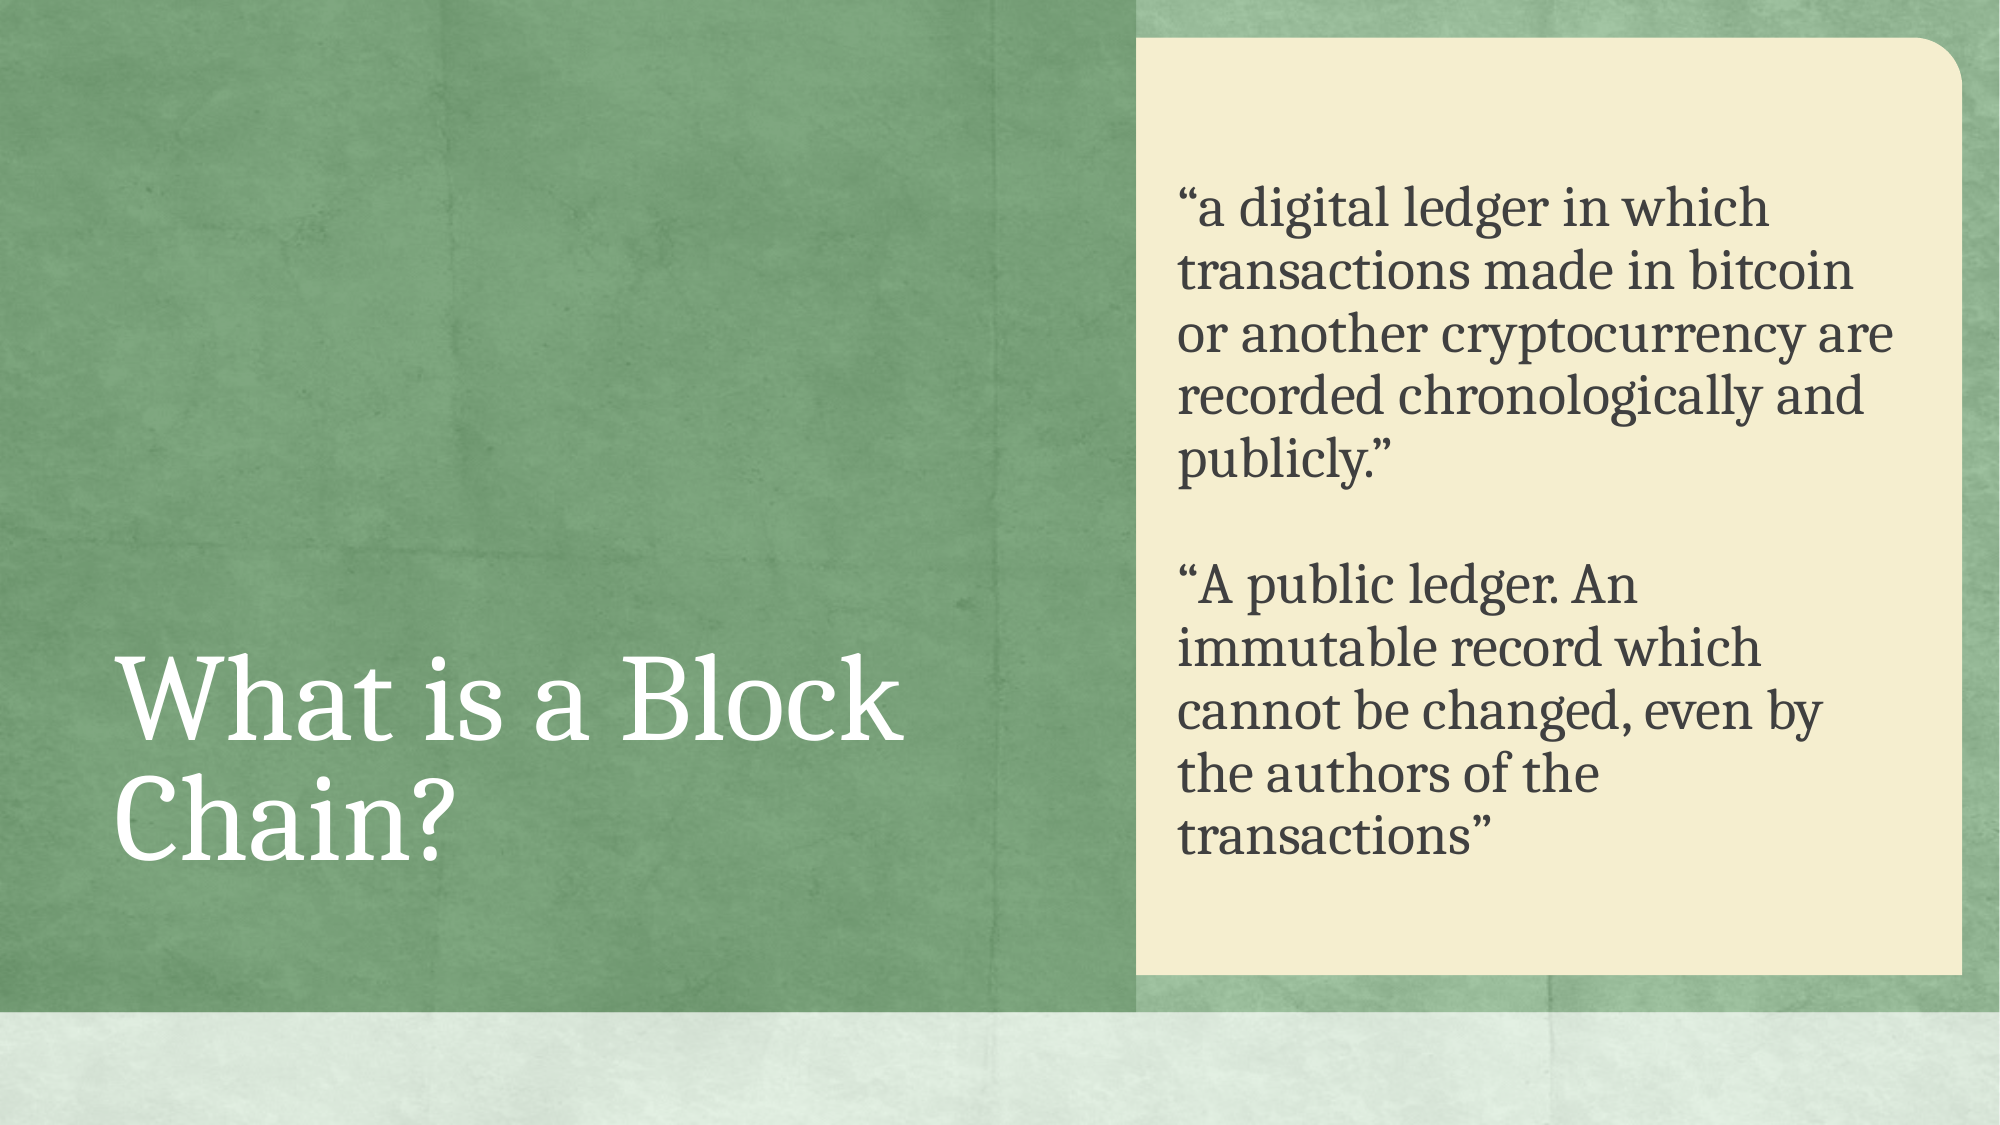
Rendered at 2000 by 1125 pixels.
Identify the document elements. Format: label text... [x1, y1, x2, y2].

subtitle “a digital ledger in which transactions made in bitcoin or another cryptocurrency are recorded chronologically and publicly.” “A public ledger. An immutable record which cannot be changed, even by the authors of the transactions” [1162, 160, 1913, 875]
title What is a Block Chain? [99, 279, 1050, 892]
